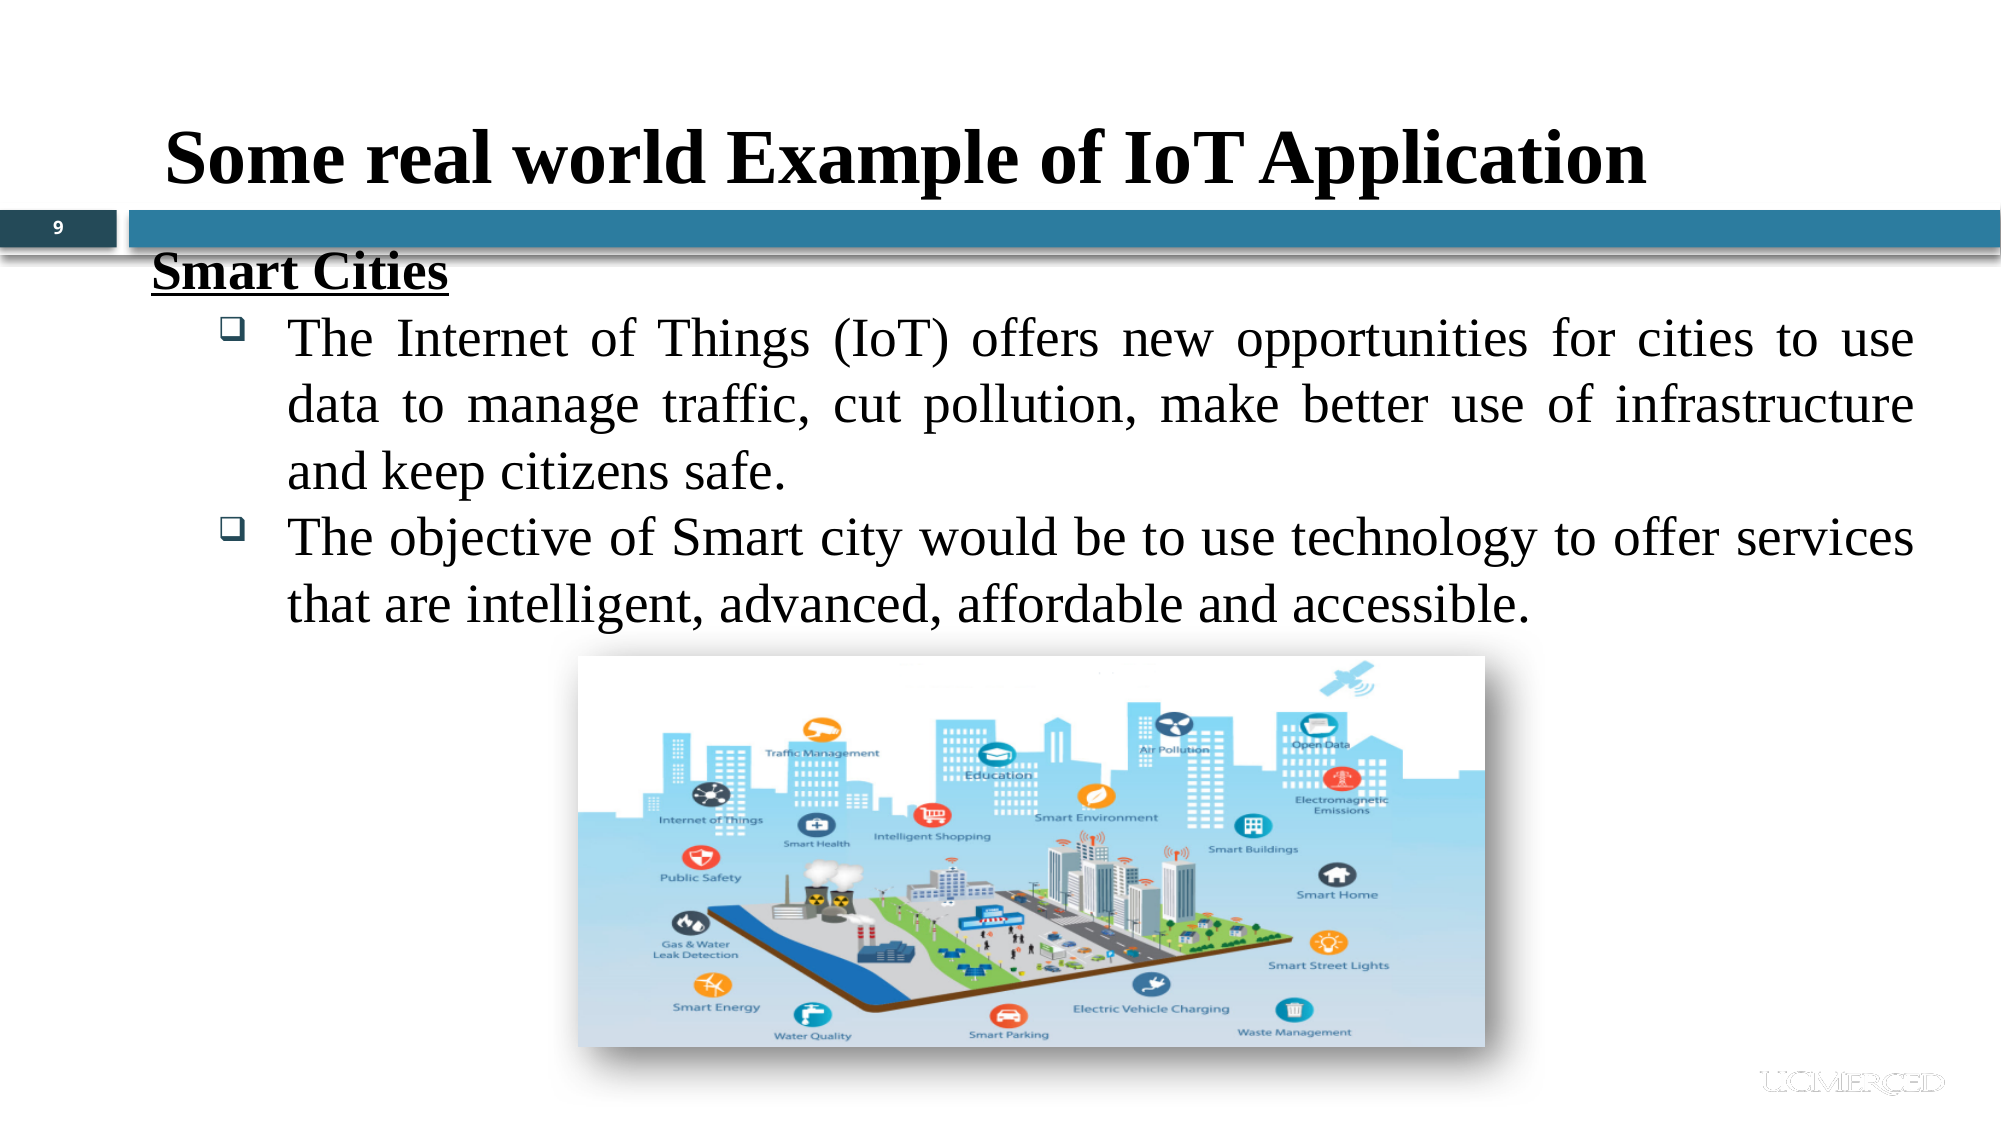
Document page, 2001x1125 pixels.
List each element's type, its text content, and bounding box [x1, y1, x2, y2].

picture [577, 655, 1485, 1048]
title Some real world Example of IoT Application [150, 98, 1934, 229]
slide_number 9 [0, 208, 117, 249]
list Smart Cities The Internet of Things (IoT) offers new opportunities for cities to use data to manage traffic, cut pollution, make better use of infrastructure and keep citizens safe. The objective of Smart city would be to use technology to offer services that are intelligent, advanced, affordable and accessible. [136, 226, 1934, 587]
